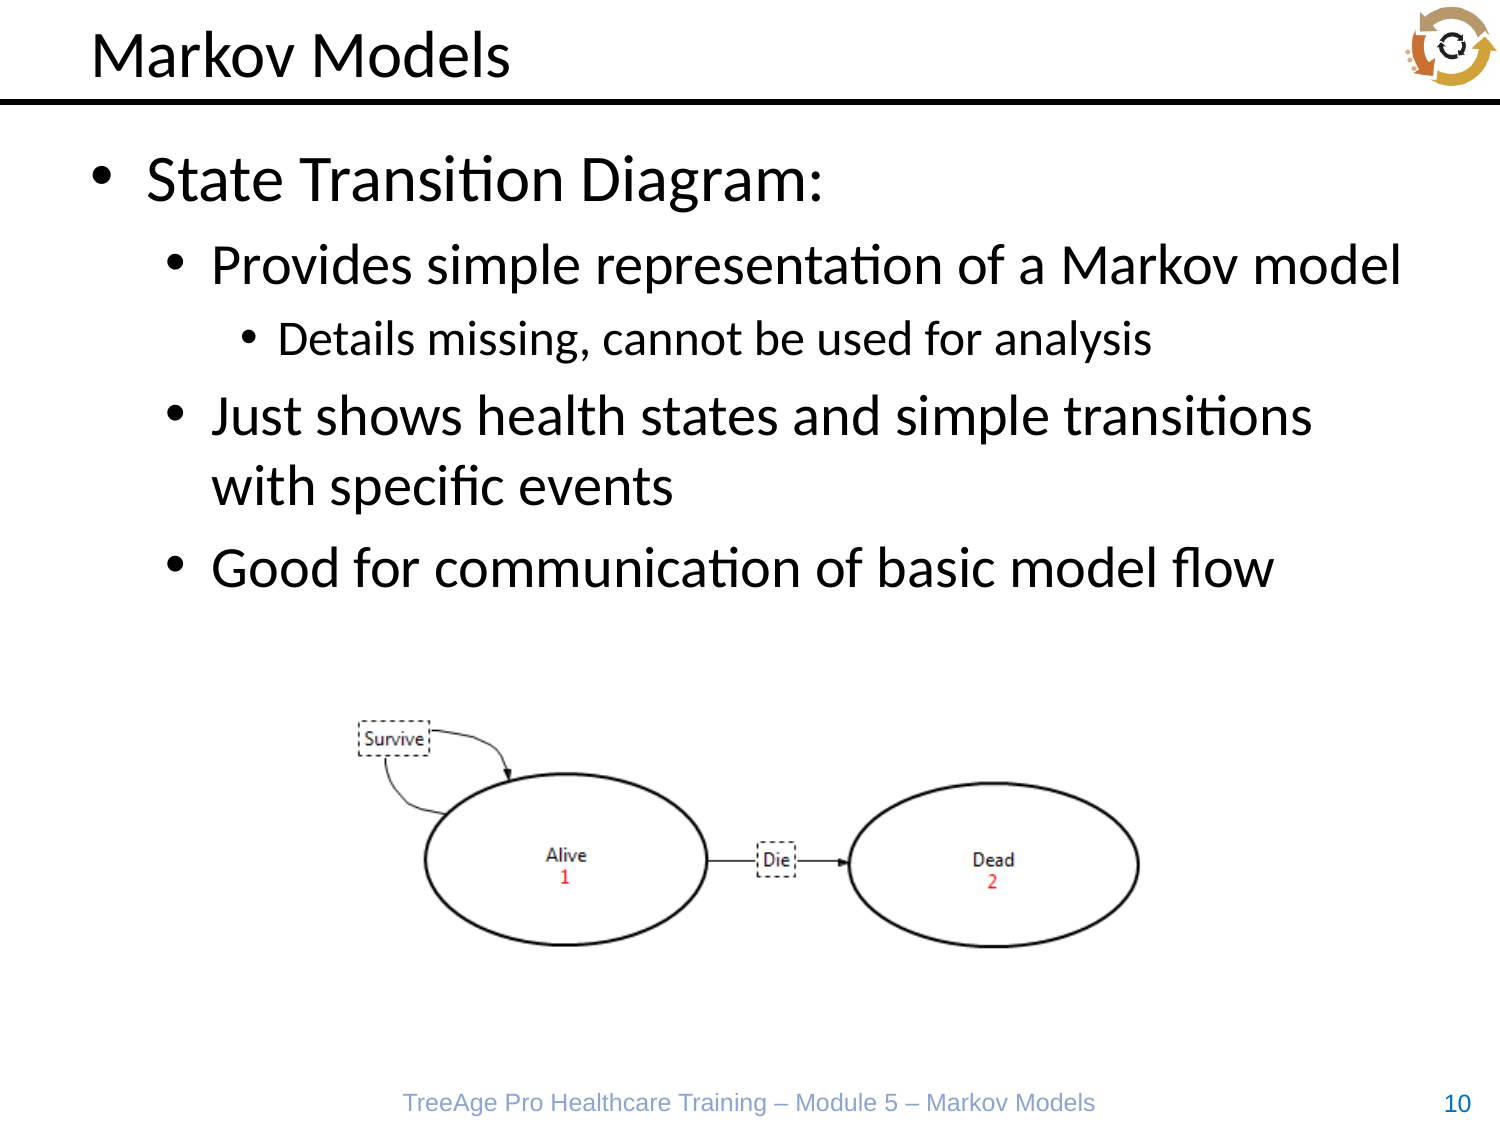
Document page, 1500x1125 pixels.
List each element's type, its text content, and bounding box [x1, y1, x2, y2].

title Markov Models [75, 7, 1425, 95]
list State Transition Diagram: Provides simple representation of a Markov model Details missing, cannot be used for analysis Just shows health states and simple transitions with specific events Good for communication of basic model flow [75, 126, 1425, 1005]
picture [348, 708, 1151, 972]
footer TreeAge Pro Healthcare Training – Module 5 – Markov Models [189, 1081, 1310, 1122]
picture [1404, 0, 1498, 93]
